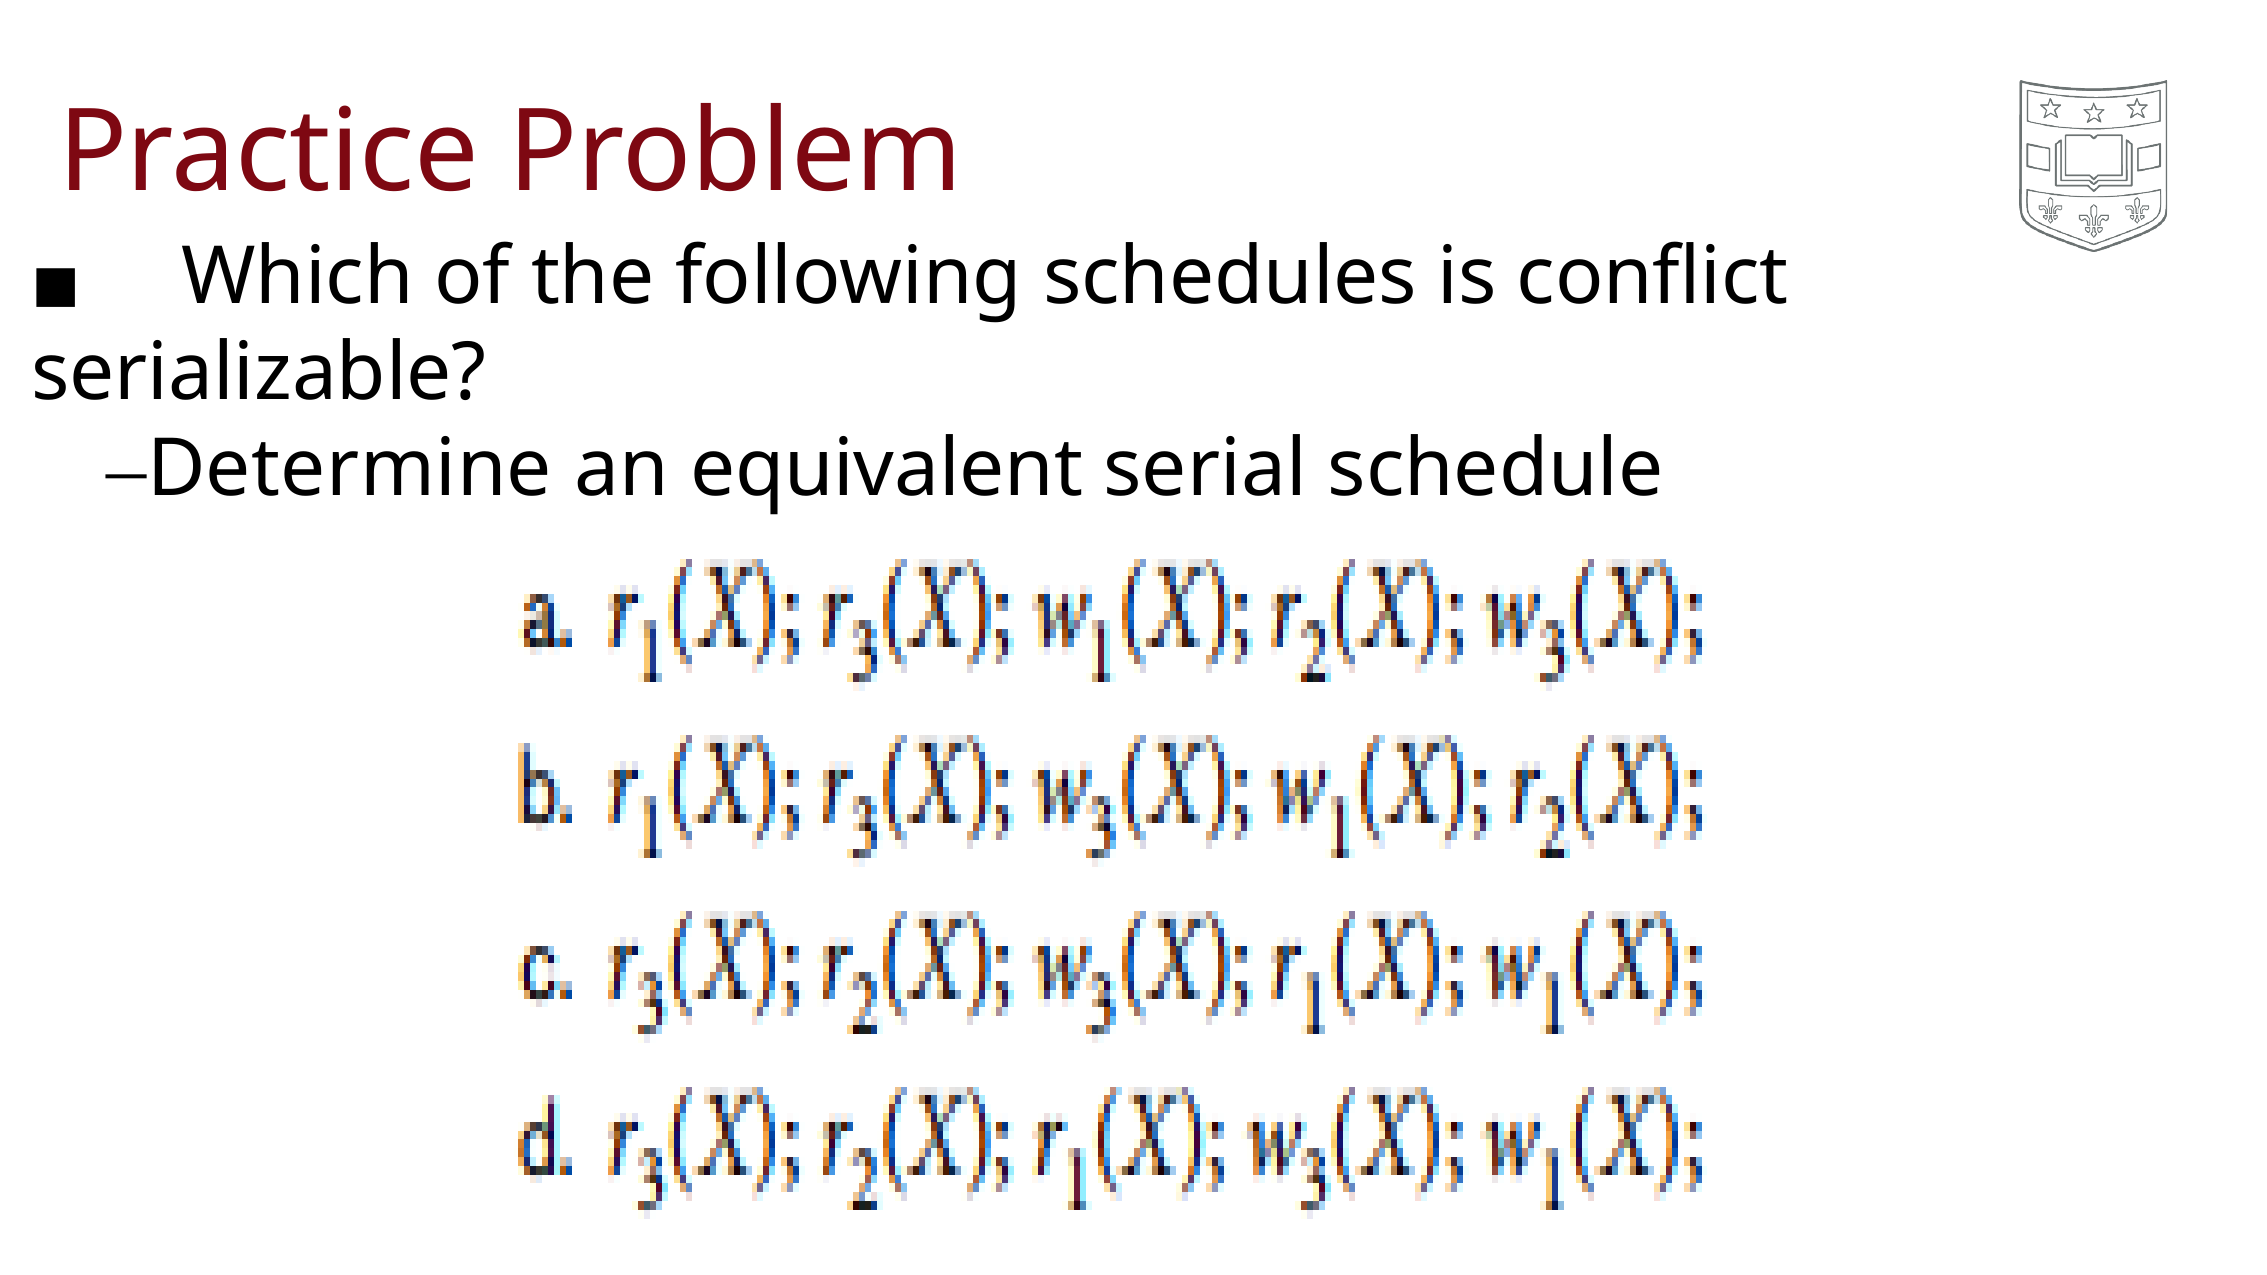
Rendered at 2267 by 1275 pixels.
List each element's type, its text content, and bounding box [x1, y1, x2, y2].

picture [2019, 80, 2168, 252]
text_box ◼ Which of the following schedules is conflict serializable? –Determine an equivalent serial schedule [29, 221, 1829, 512]
title Practice Problem [56, 74, 1021, 221]
text_box [513, 559, 1708, 1219]
